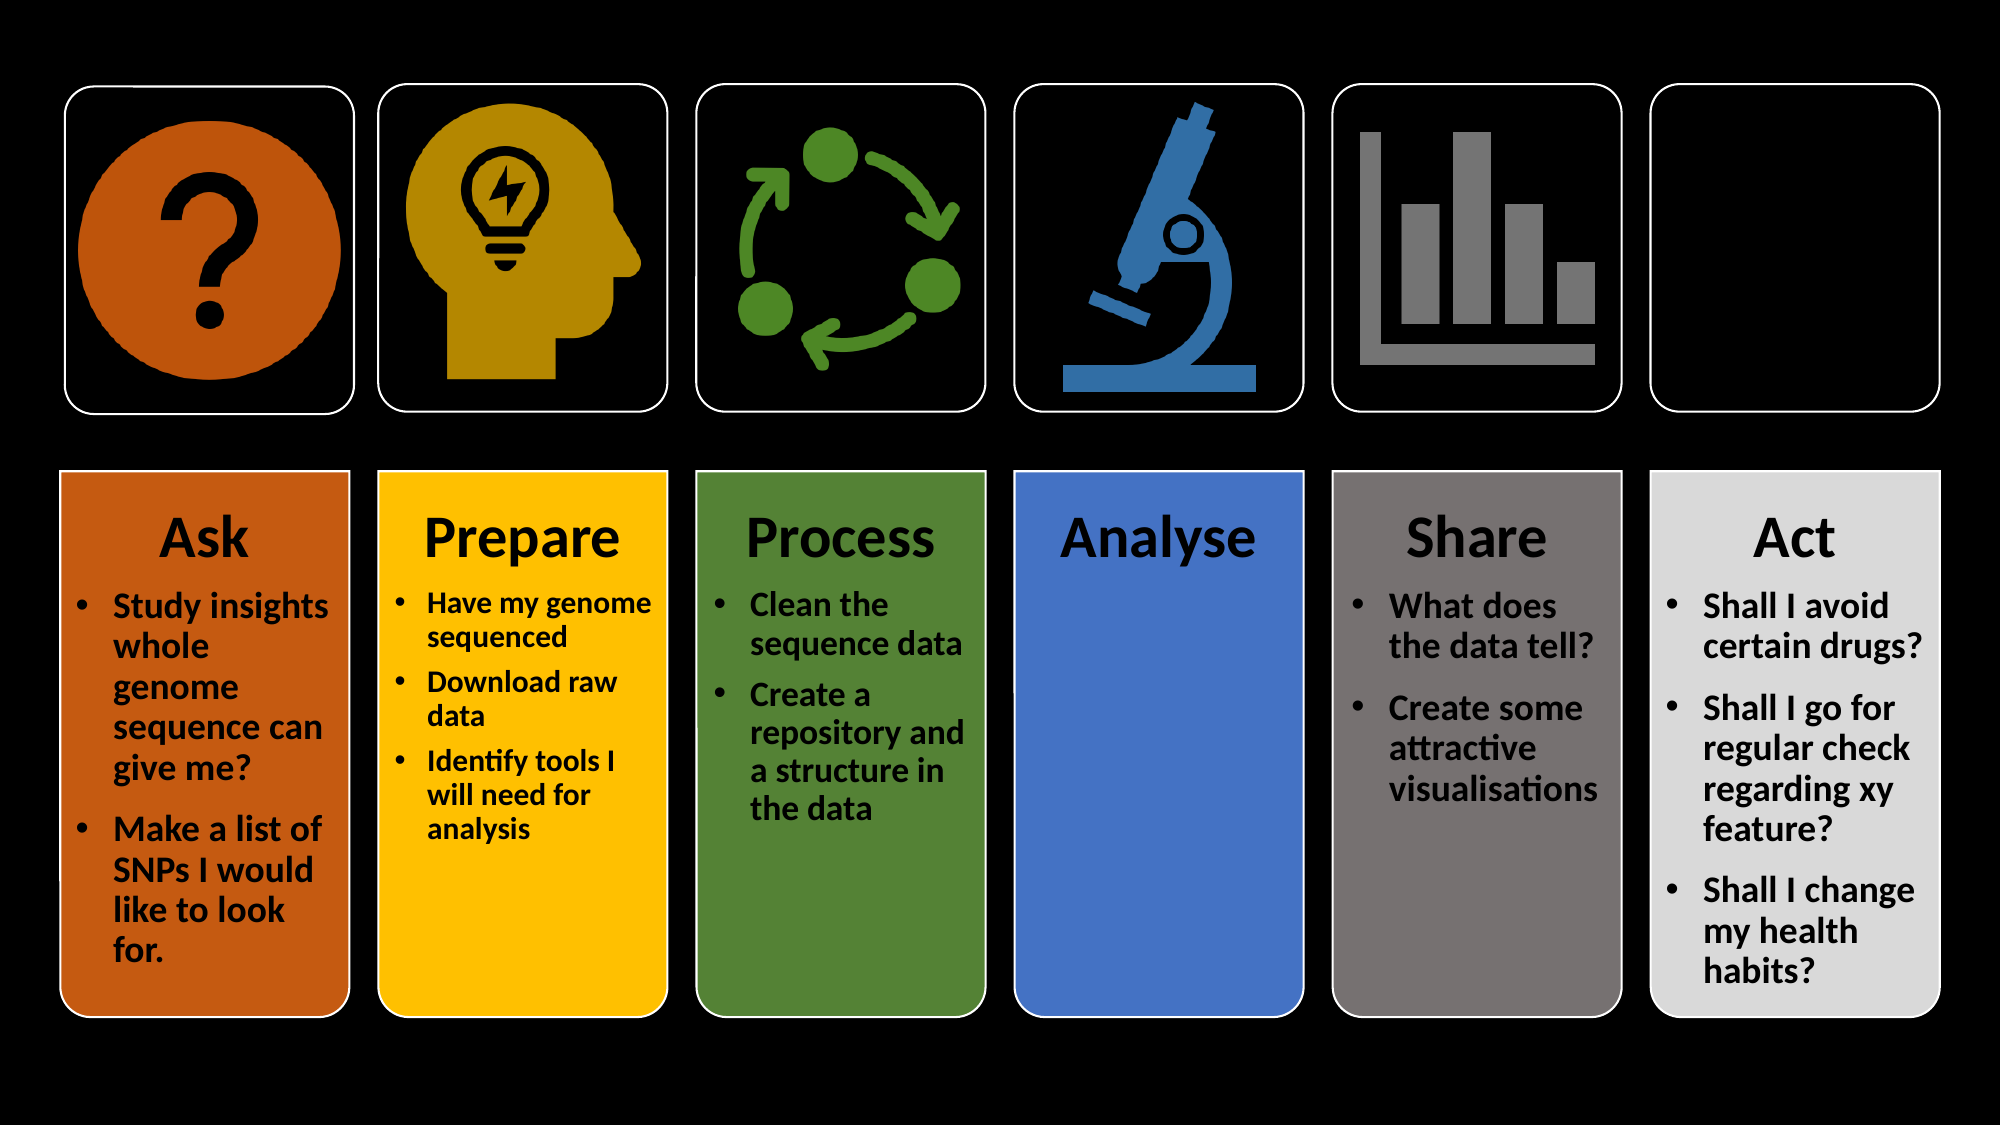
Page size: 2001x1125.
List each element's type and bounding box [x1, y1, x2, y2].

text_box [0, 24, 2000, 1018]
